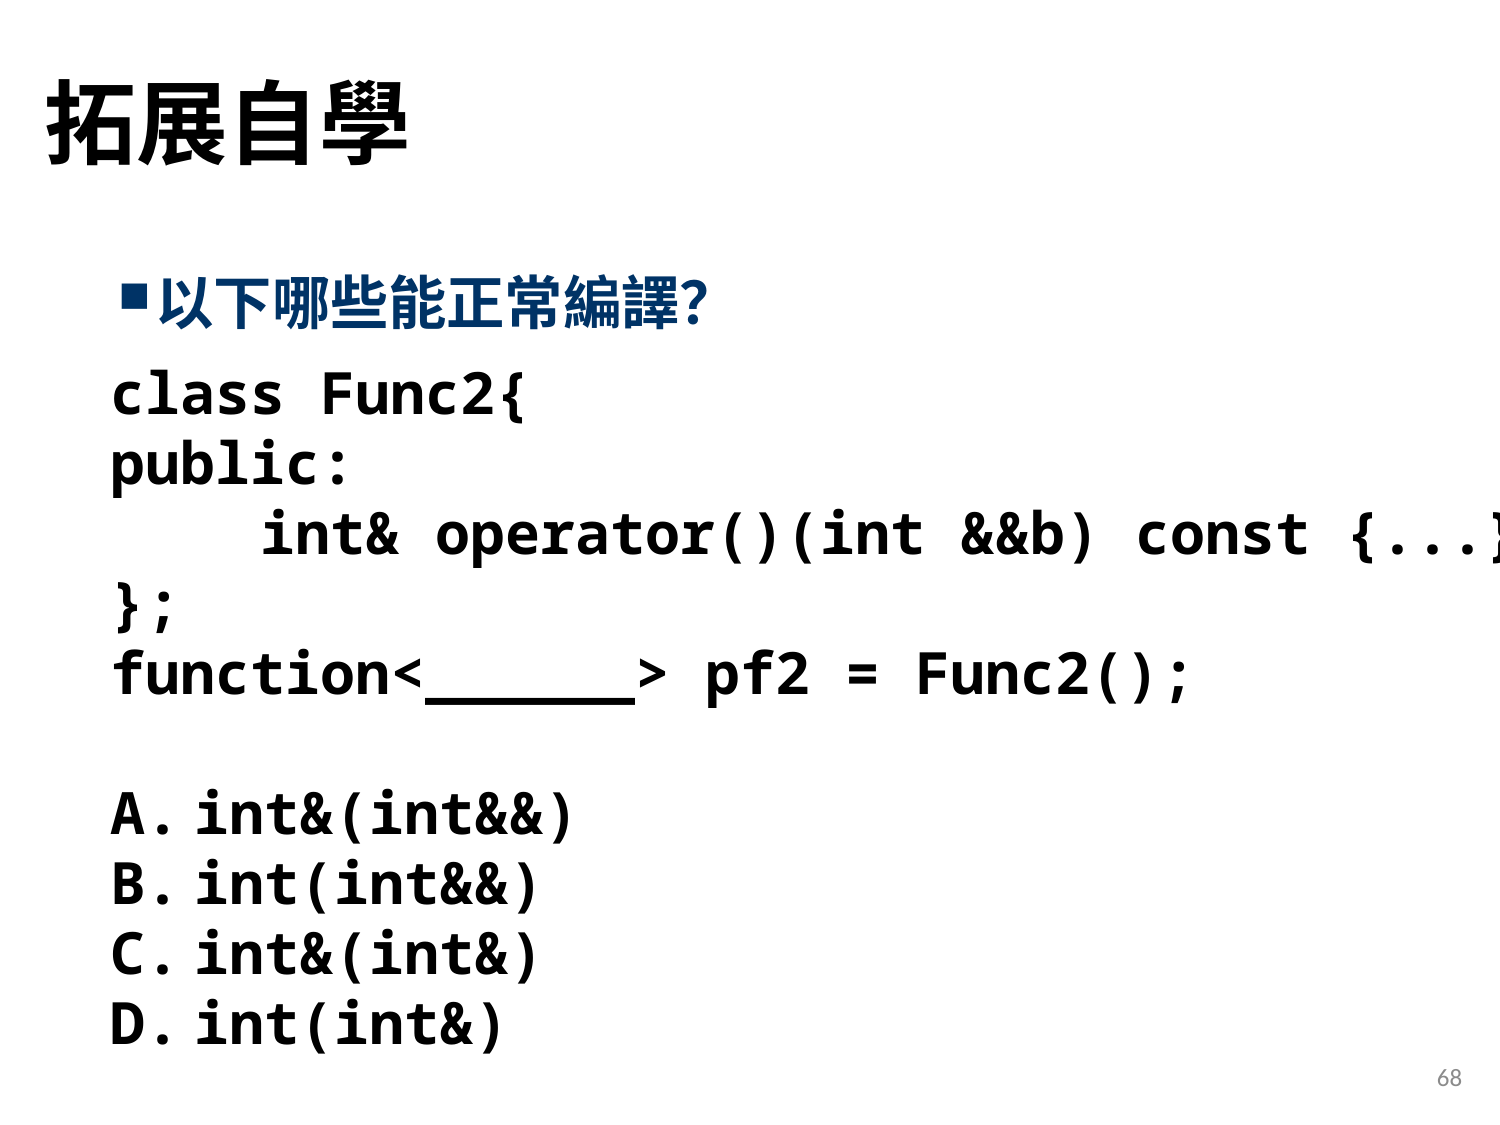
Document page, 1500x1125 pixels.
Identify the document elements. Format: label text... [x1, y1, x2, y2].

text_box class Func2{ public: int& operator()(int &&b) const {...} }; function<______> pf2 = Func2(); int&(int&&) int(int&&) int&(int&) int(int&) [95, 349, 1500, 1064]
title 拓展自學 [29, 19, 1324, 237]
slide_number 68 [1139, 1064, 1478, 1107]
list 以下哪些能正常編譯？ [103, 267, 1424, 349]
